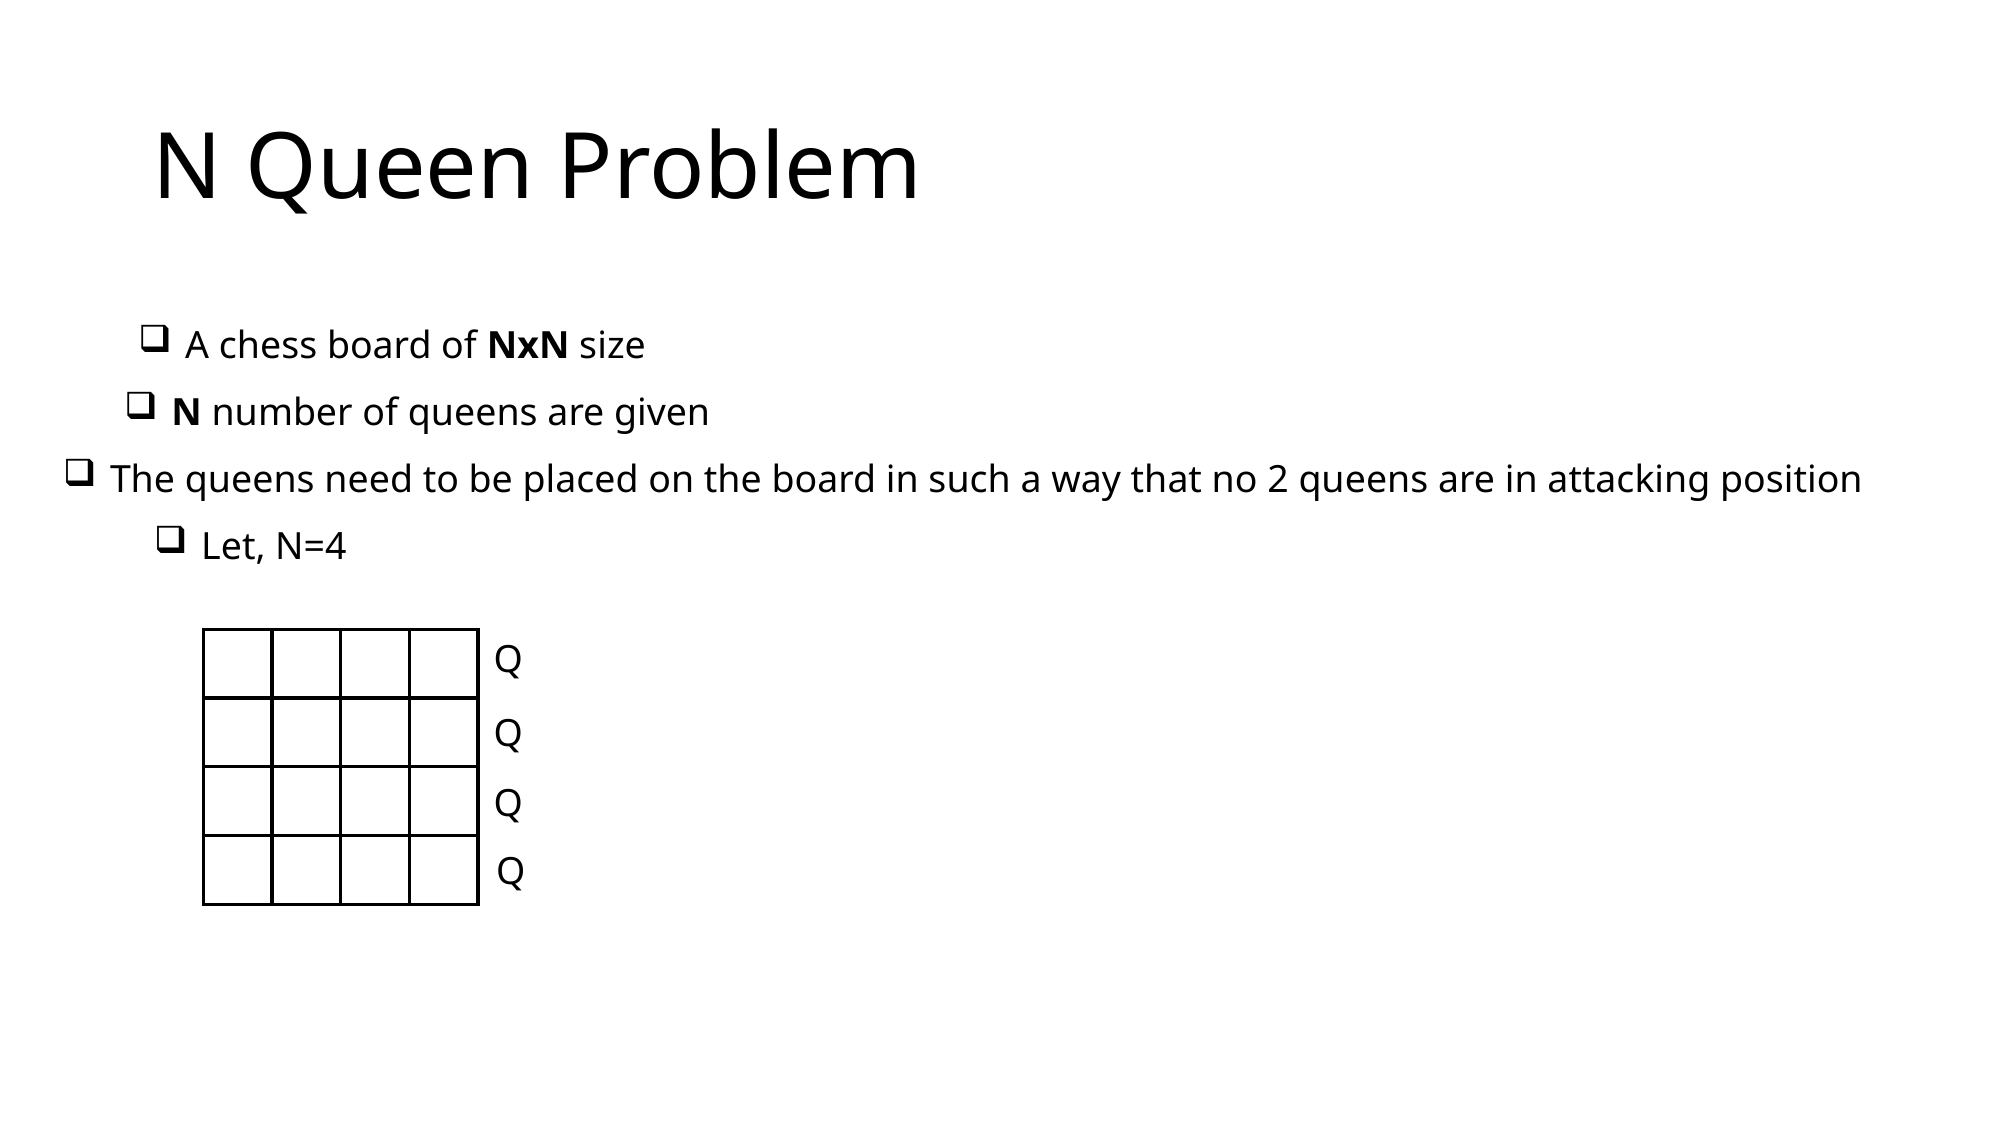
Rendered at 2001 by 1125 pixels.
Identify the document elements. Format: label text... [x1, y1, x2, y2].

text_box [340, 697, 408, 766]
text_box [408, 697, 479, 766]
text_box Q [478, 701, 538, 761]
title N Queen Problem [137, 59, 1863, 278]
text_box [271, 834, 340, 905]
text_box Q [478, 771, 538, 832]
text_box [202, 628, 271, 697]
text_box A chess board of NxN size [123, 313, 661, 374]
text_box [340, 834, 408, 905]
text_box Q [478, 627, 538, 688]
text_box Q [481, 839, 541, 900]
text_box [340, 628, 408, 697]
text_box N number of queens are given [109, 380, 726, 441]
text_box [408, 766, 479, 834]
text_box Let, N=4 [139, 514, 362, 575]
text_box [202, 697, 271, 766]
text_box [271, 697, 340, 766]
text_box [271, 766, 340, 834]
text_box [202, 834, 271, 905]
text_box [202, 766, 271, 834]
text_box [408, 628, 479, 697]
text_box [408, 834, 479, 905]
text_box [340, 766, 408, 834]
text_box The queens need to be placed on the board in such a way that no 2 queens are in attacking position [48, 447, 1880, 508]
text_box [271, 628, 340, 697]
